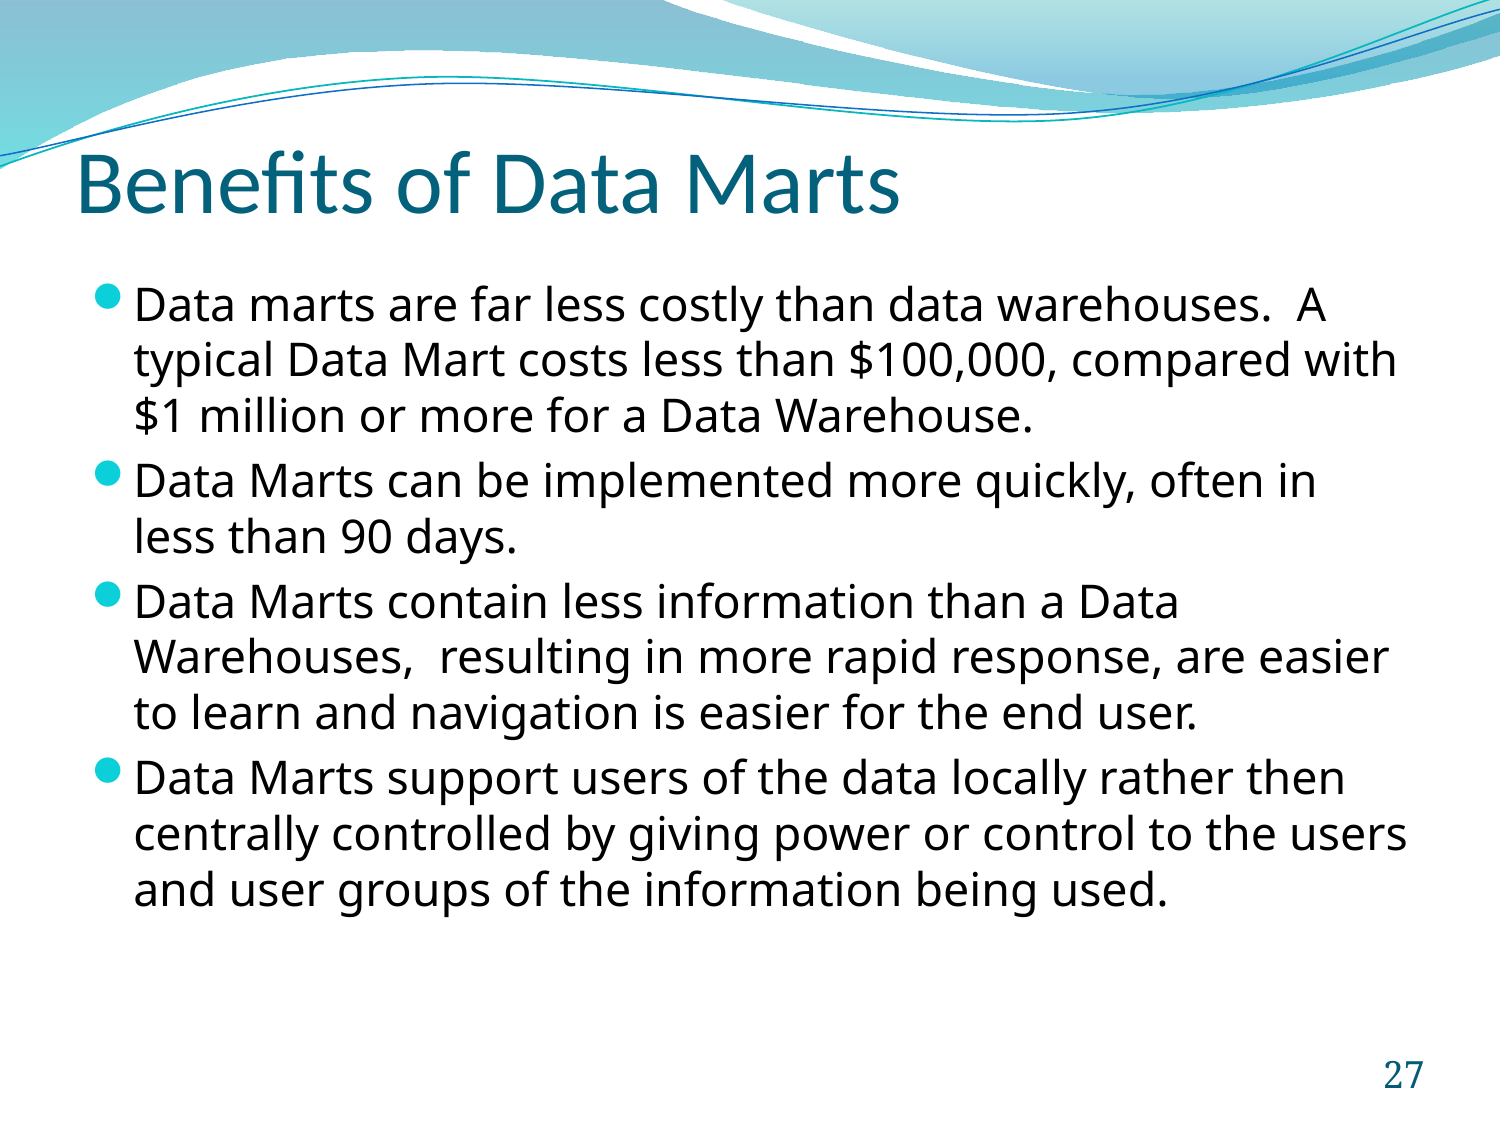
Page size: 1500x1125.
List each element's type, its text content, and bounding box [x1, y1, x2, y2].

title Benefits of Data Marts [75, 115, 1425, 232]
list Data marts are far less costly than data warehouses. A typical Data Mart costs less than $100,000, compared with $1 million or more for a Data Warehouse. Data Marts can be implemented more quickly, often in less than 90 days. Data Marts contain less information than a Data Warehouses, resulting in more rapid response, are easier to learn and navigation is easier for the end user. Data Marts support users of the data locally rather then centrally controlled by giving power or control to the users and user groups of the information being used. [76, 267, 1427, 1035]
slide_number 27 [1299, 1042, 1425, 1103]
